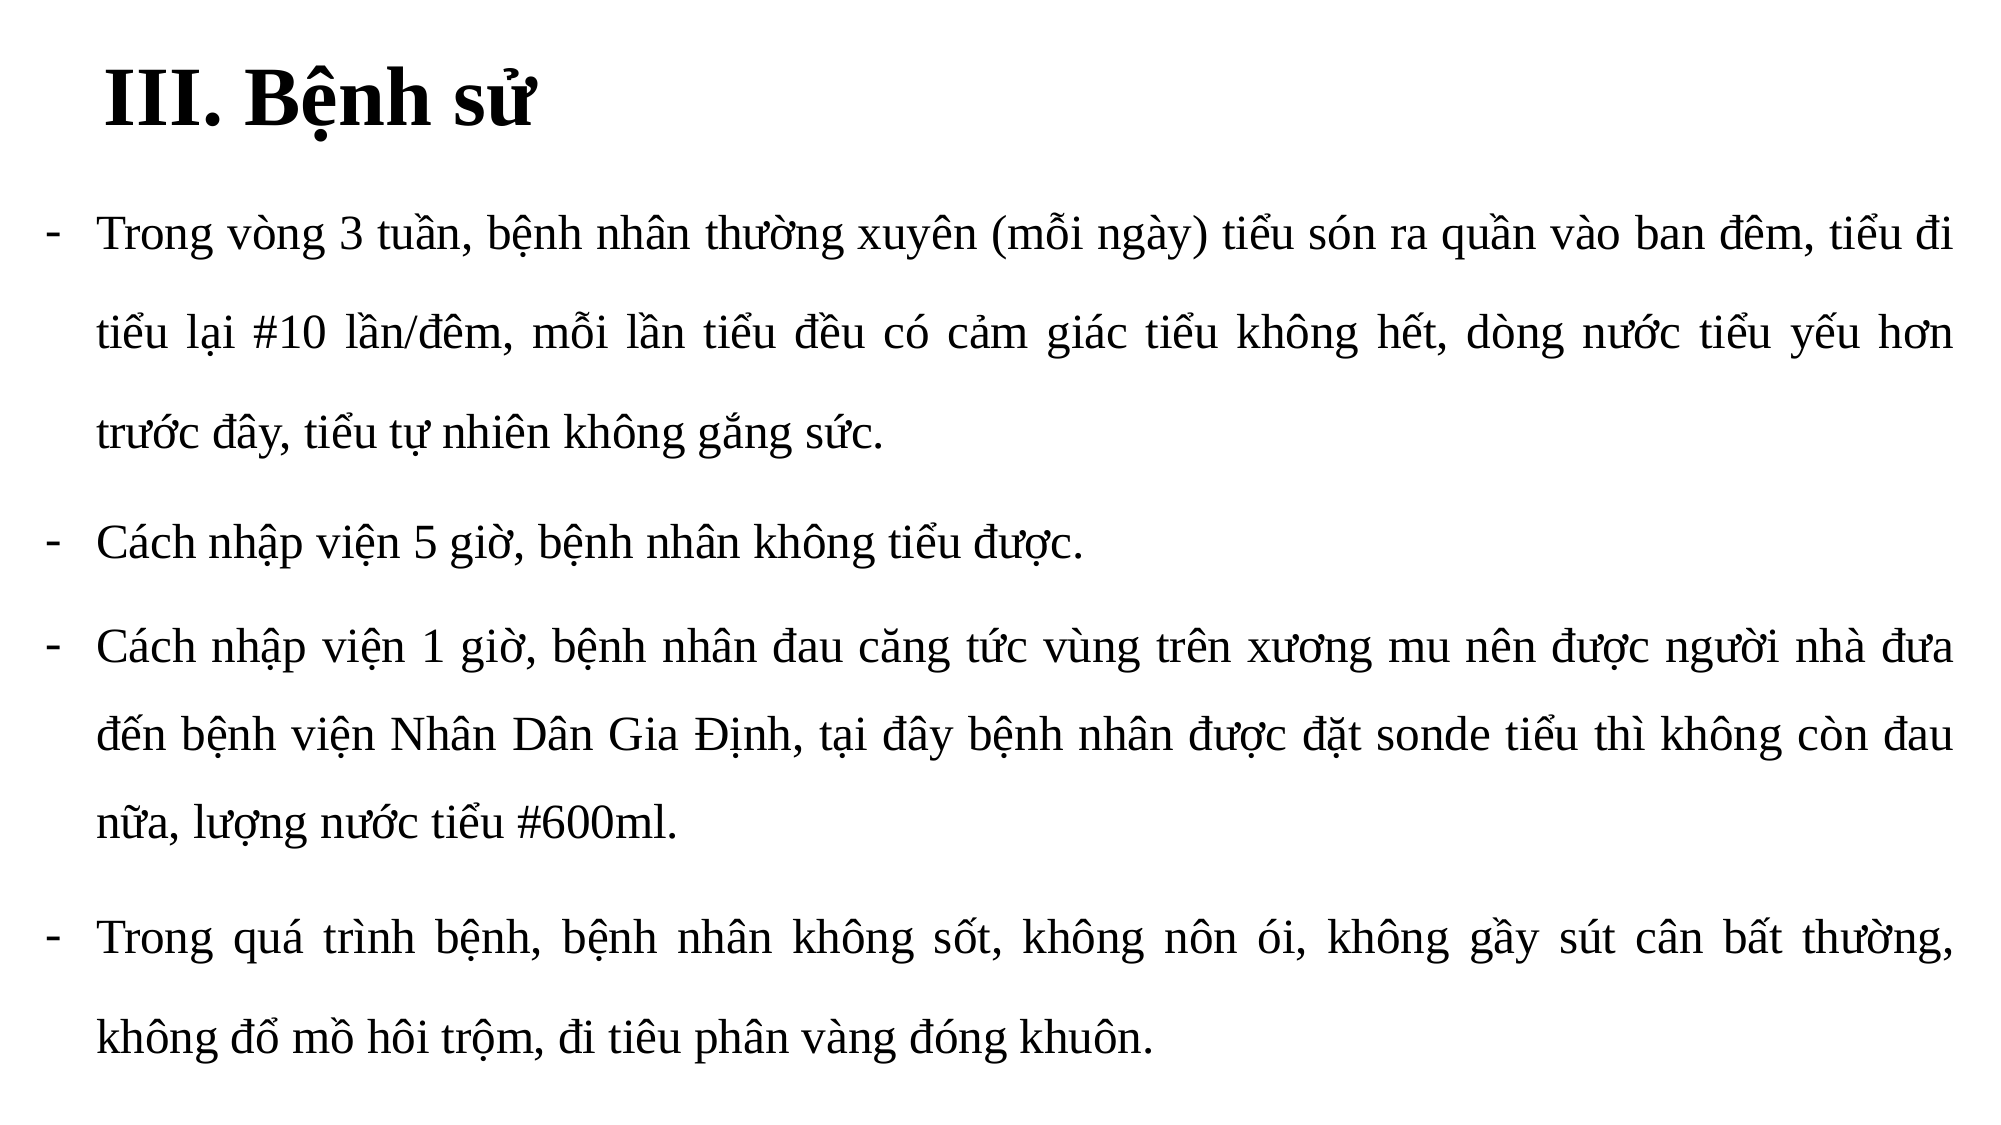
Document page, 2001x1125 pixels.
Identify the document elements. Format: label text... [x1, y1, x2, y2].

list Trong vòng 3 tuần, bệnh nhân thường xuyên (mỗi ngày) tiểu són ra quần vào ban đêm, tiểu đi tiểu lại #10 lần/đêm, mỗi lần tiểu đều có cảm giác tiểu không hết, dòng nước tiểu yếu hơn trước đây, tiểu tự nhiên không gắng sức. Cách nhập viện 5 giờ, bệnh nhân không tiểu được. Cách nhập viện 1 giờ, bệnh nhân đau căng tức vùng trên xương mu nên được người nhà đưa đến bệnh viện Nhân Dân Gia Định, tại đây bệnh nhân được đặt sonde tiểu thì không còn đau nữa, lượng nước tiểu #600ml. Trong quá trình bệnh, bệnh nhân không sốt, không nôn ói, không gầy sút cân bất thường, không đổ mồ hôi trộm, đi tiêu phân vàng đóng khuôn. [30, 151, 1970, 1080]
title III. Bệnh sử [88, 45, 1814, 151]
